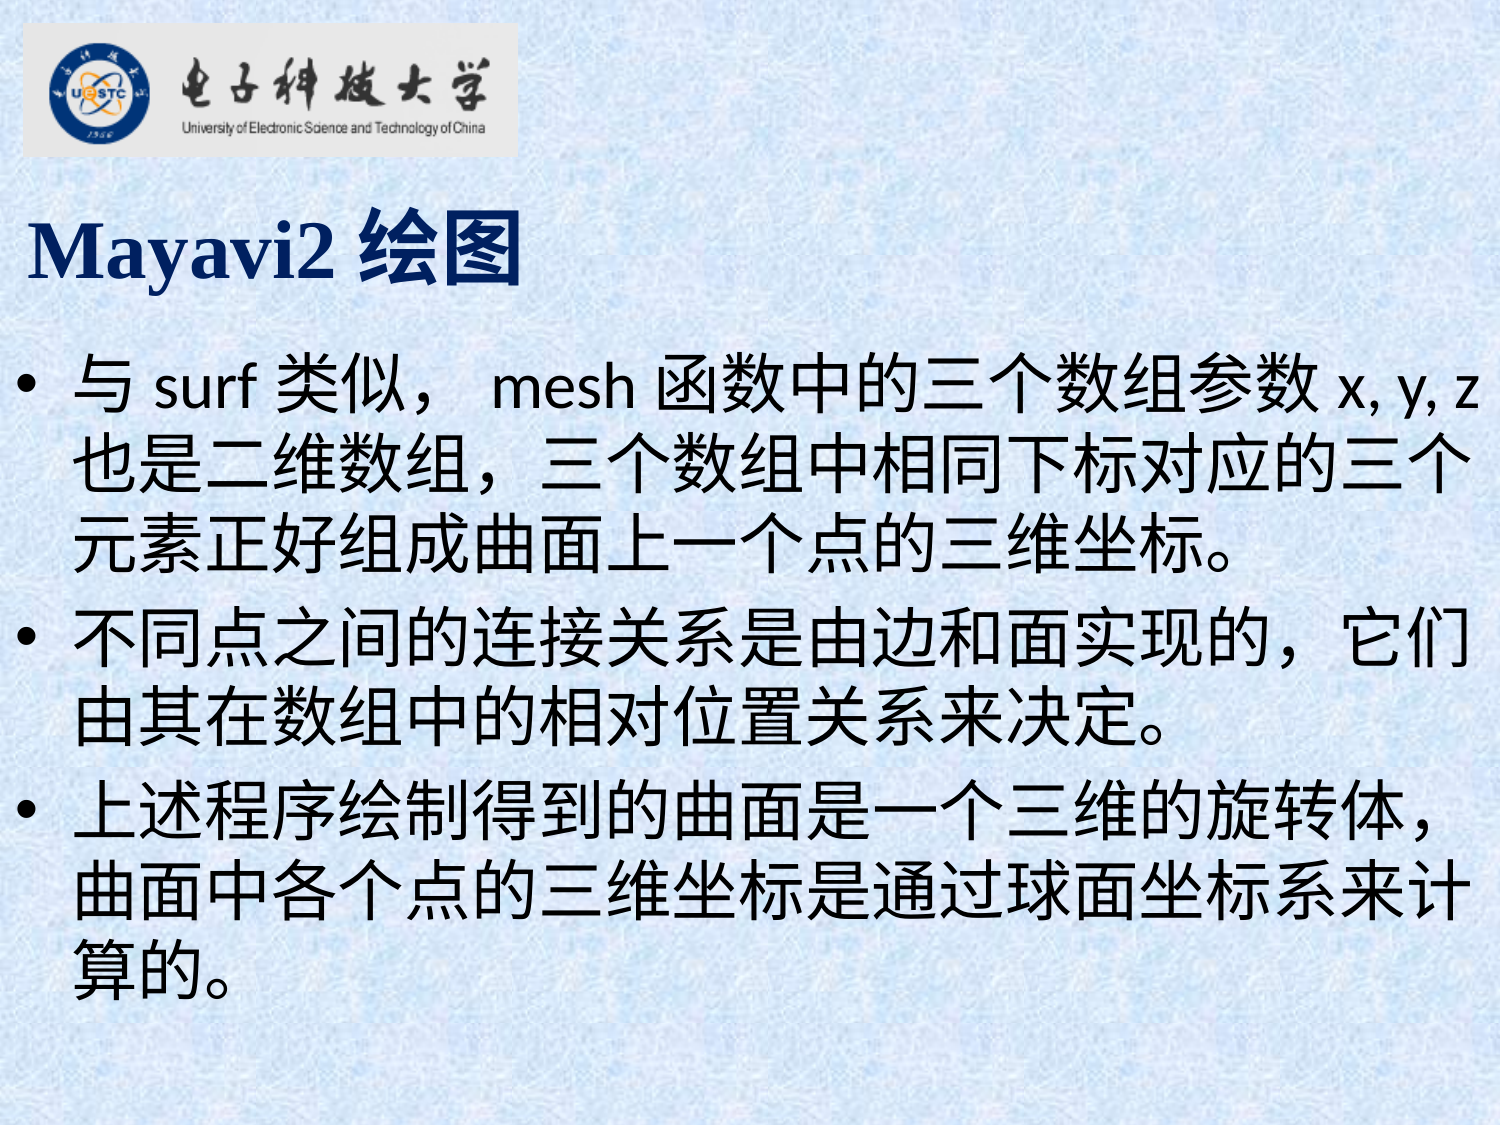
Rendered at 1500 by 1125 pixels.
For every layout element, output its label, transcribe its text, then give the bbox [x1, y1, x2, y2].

picture [0, 0, 1500, 241]
title Mayavi2绘图 [12, 187, 1300, 335]
list 与surf类似，mesh函数中的三个数组参数x, y, z也是二维数组，三个数组中相同下标对应的三个元素正好组成曲面上一个点的三维坐标。 不同点之间的连接关系是由边和面实现的，它们由其在数组中的相对位置关系来决定。 上述程序绘制得到的曲面是一个三维的旋转体，曲面中各个点的三维坐标是通过球面坐标系来计算的。 [0, 241, 1500, 1125]
